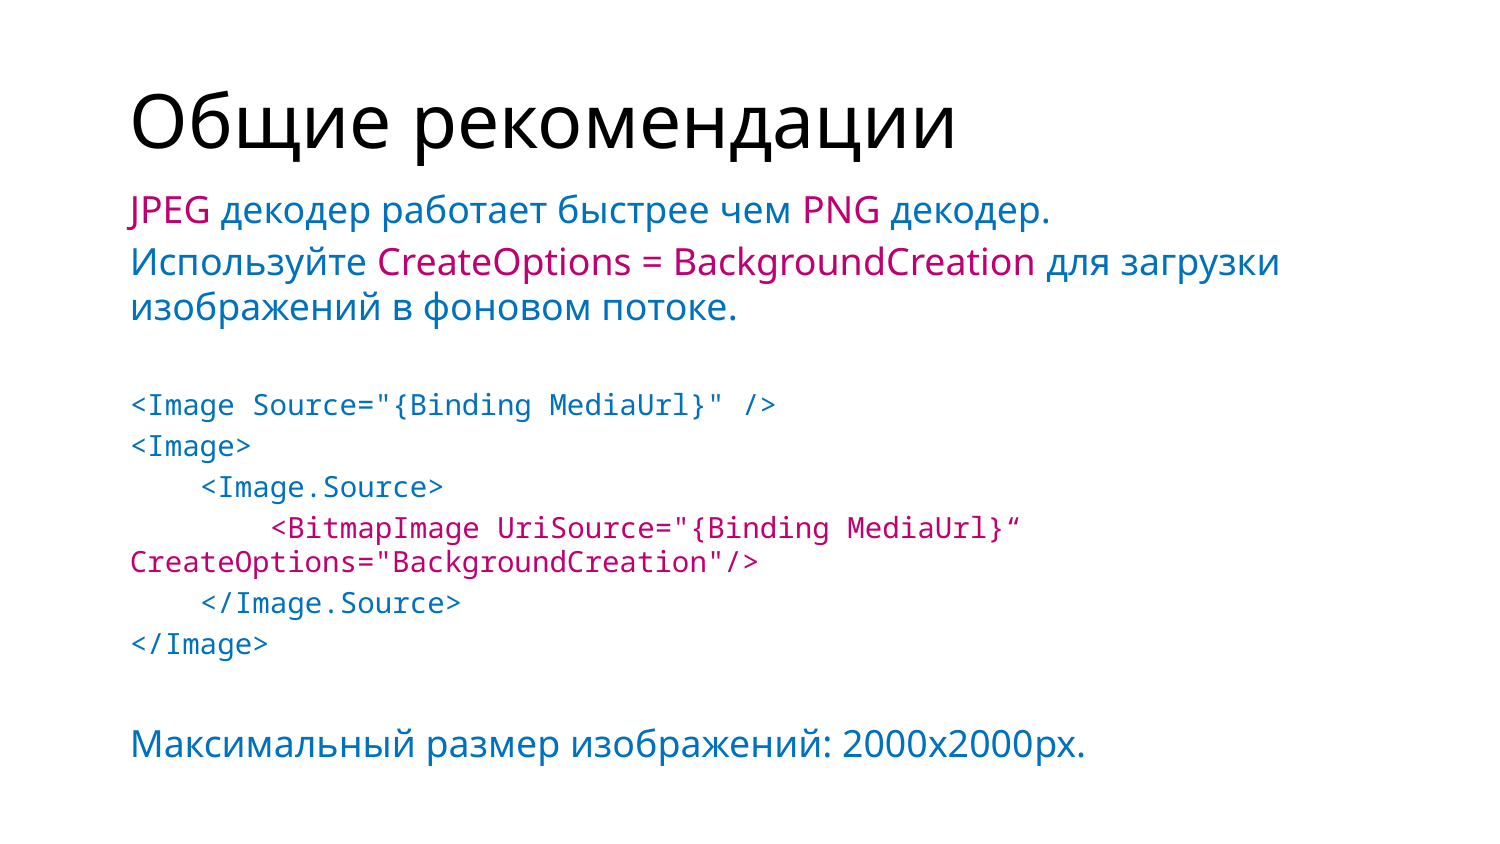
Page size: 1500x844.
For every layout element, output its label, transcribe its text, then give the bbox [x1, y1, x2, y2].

title Общие рекомендации [129, 52, 1444, 171]
list JPEG декодер работает быстрее чем PNG декодер. Используйте CreateOptions = BackgroundCreation для загрузки изображений в фоновом потоке. <Image Source="{Binding MediaUrl}" /> <Image> <Image.Source> <BitmapImage UriSource="{Binding MediaUrl}“ CreateOptions="BackgroundCreation"/> </Image.Source> </Image> Максимальный размер изображений: 2000х2000px. [129, 185, 1425, 805]
